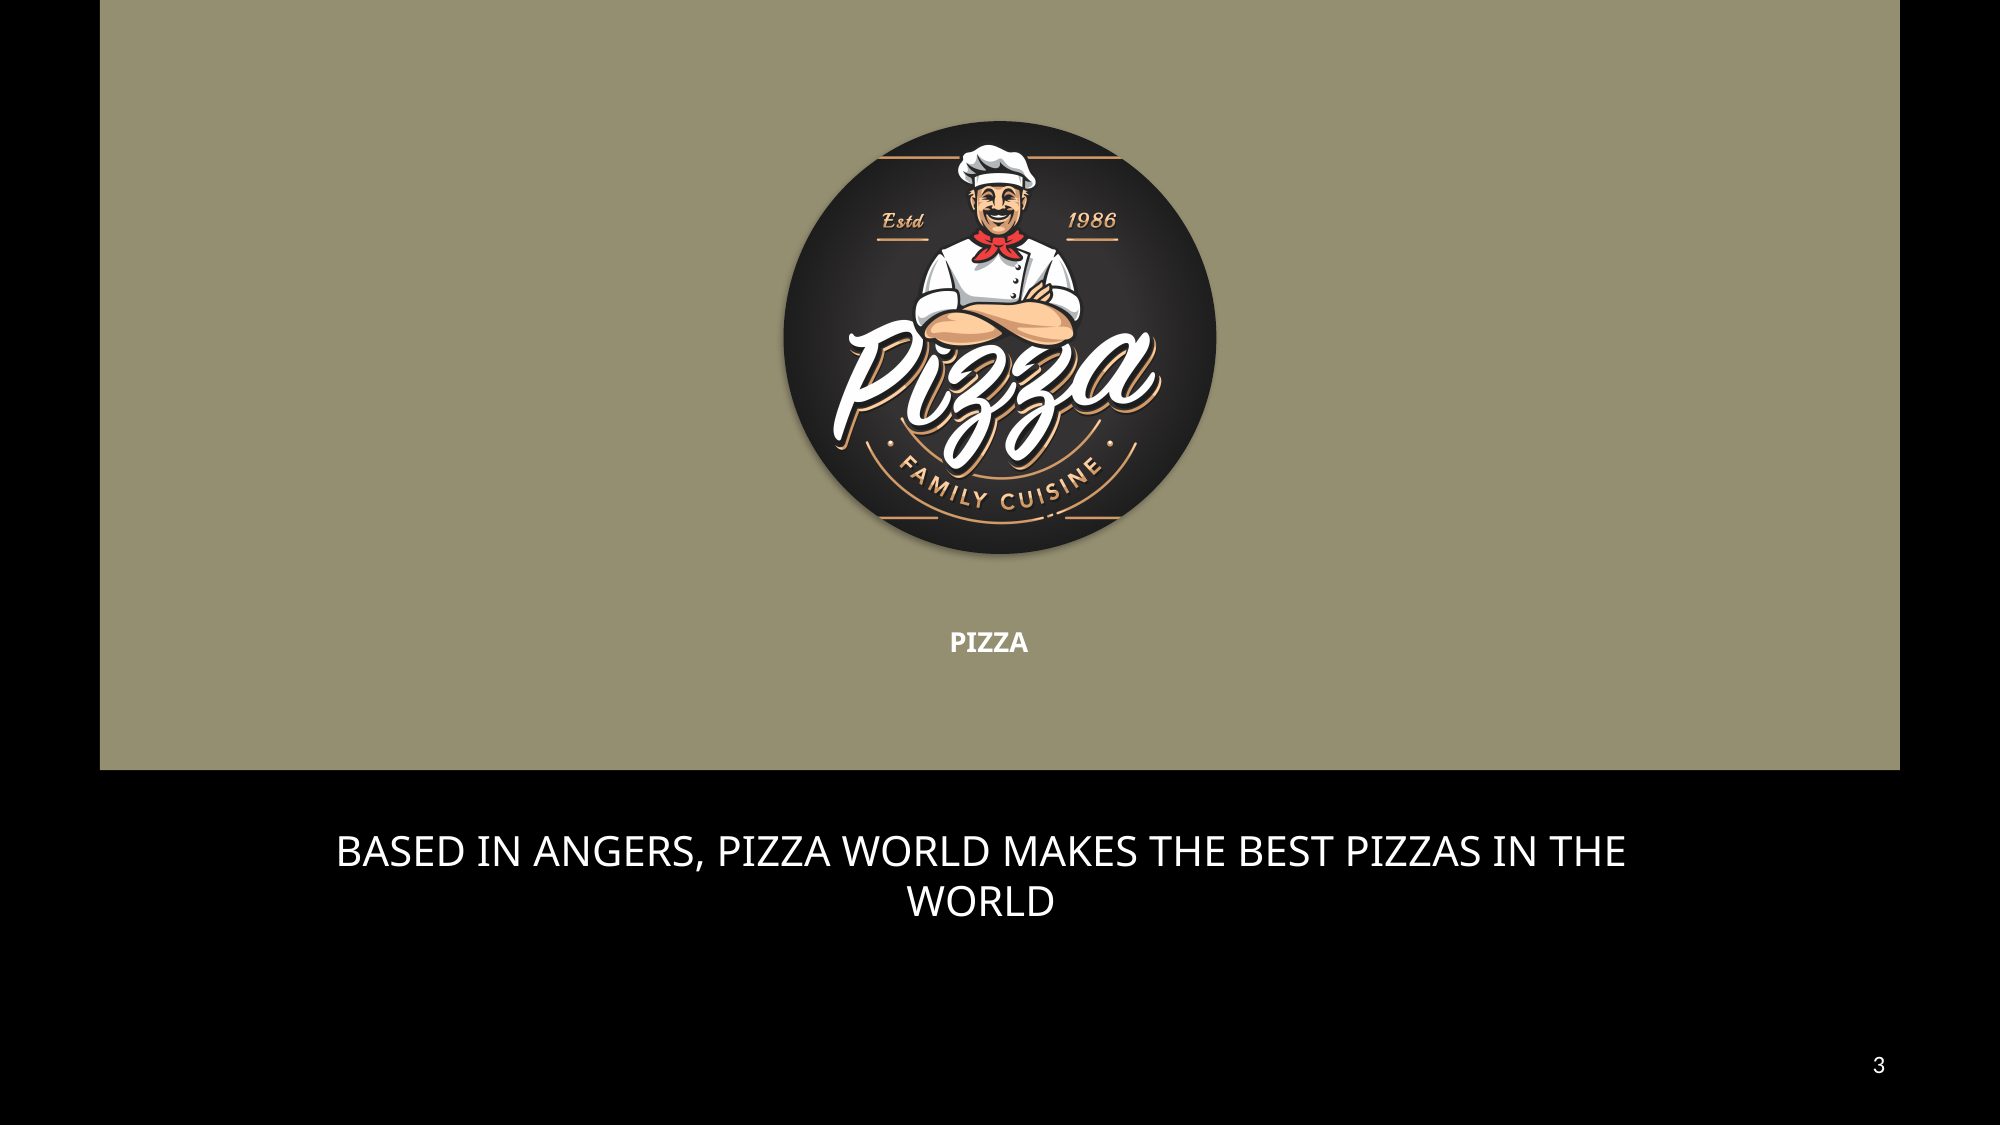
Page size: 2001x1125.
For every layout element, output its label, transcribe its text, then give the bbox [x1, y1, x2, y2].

text_box BASED IN ANGERS, PIZZA WORLD MAKES THE BEST PIZZAS IN THE WORLD [250, 817, 1712, 883]
text_box <numéro> [1433, 1033, 1900, 1093]
text_box [782, 120, 1218, 555]
text_box PIZZA [872, 617, 1127, 668]
text_box [99, 0, 1901, 771]
